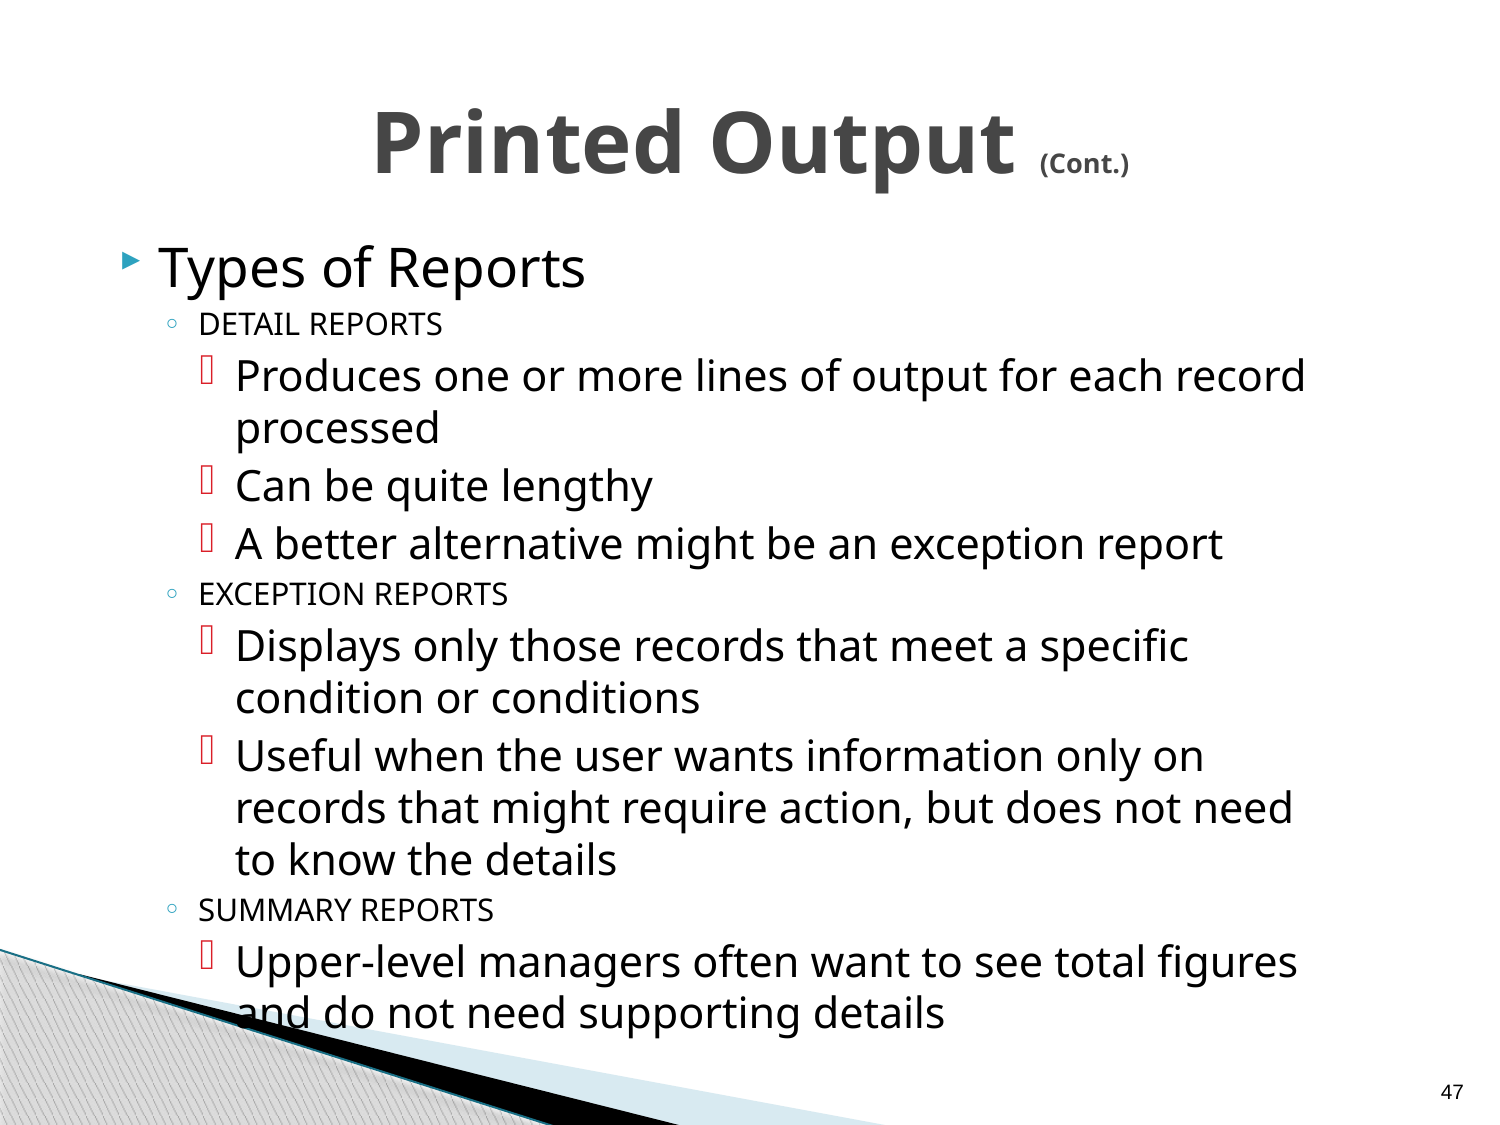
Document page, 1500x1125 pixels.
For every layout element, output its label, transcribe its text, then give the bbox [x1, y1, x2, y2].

list Types of Reports DETAIL REPORTS Produces one or more lines of output for each record processed Can be quite lengthy A better alternative might be an exception report EXCEPTION REPORTS Displays only those records that meet a specific condition or conditions Useful when the user wants information only on records that might require action, but does not need to know the details SUMMARY REPORTS Upper-level managers often want to see total figures and do not need supporting details [87, 224, 1363, 1050]
title Printed Output (Cont.) [75, 45, 1425, 233]
slide_number 47 [1418, 1051, 1479, 1112]
